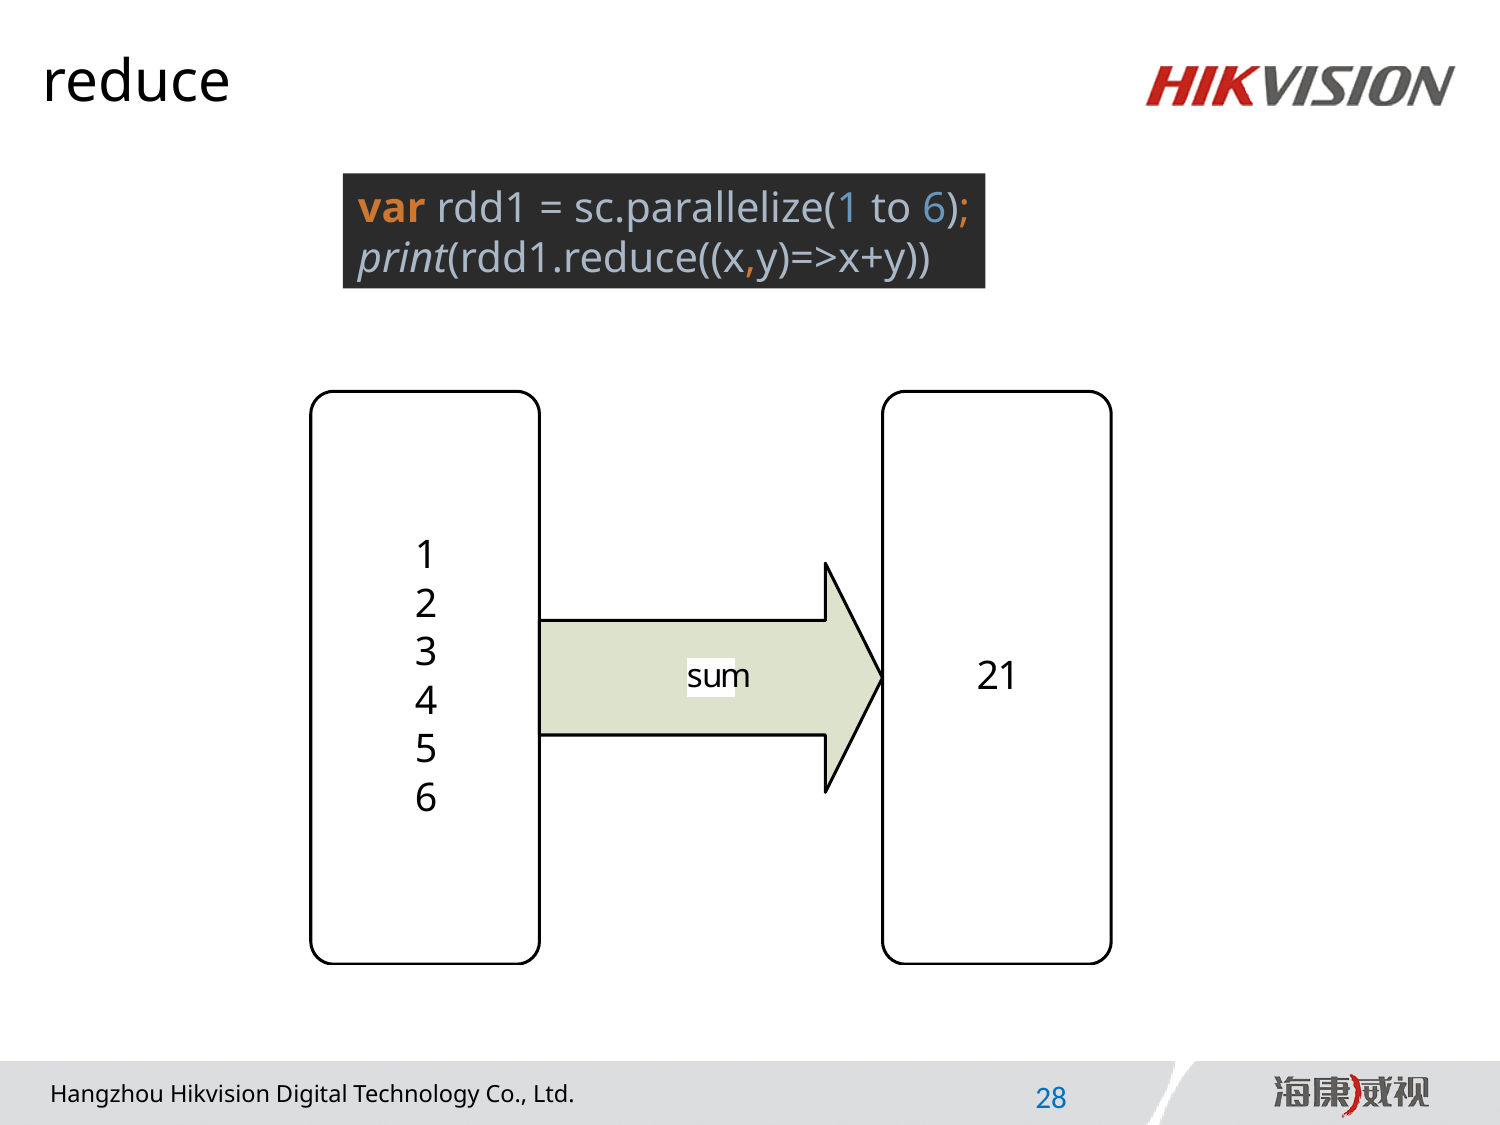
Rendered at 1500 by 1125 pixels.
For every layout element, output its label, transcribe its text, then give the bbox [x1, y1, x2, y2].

picture [304, 385, 1113, 965]
title reduce [42, 38, 1080, 117]
picture [1142, 66, 1457, 106]
picture [0, 1061, 1500, 1125]
text_box var rdd1 = sc.parallelize(1 to 6); print(rdd1.reduce((x,y)=>x+y)) [342, 173, 986, 289]
